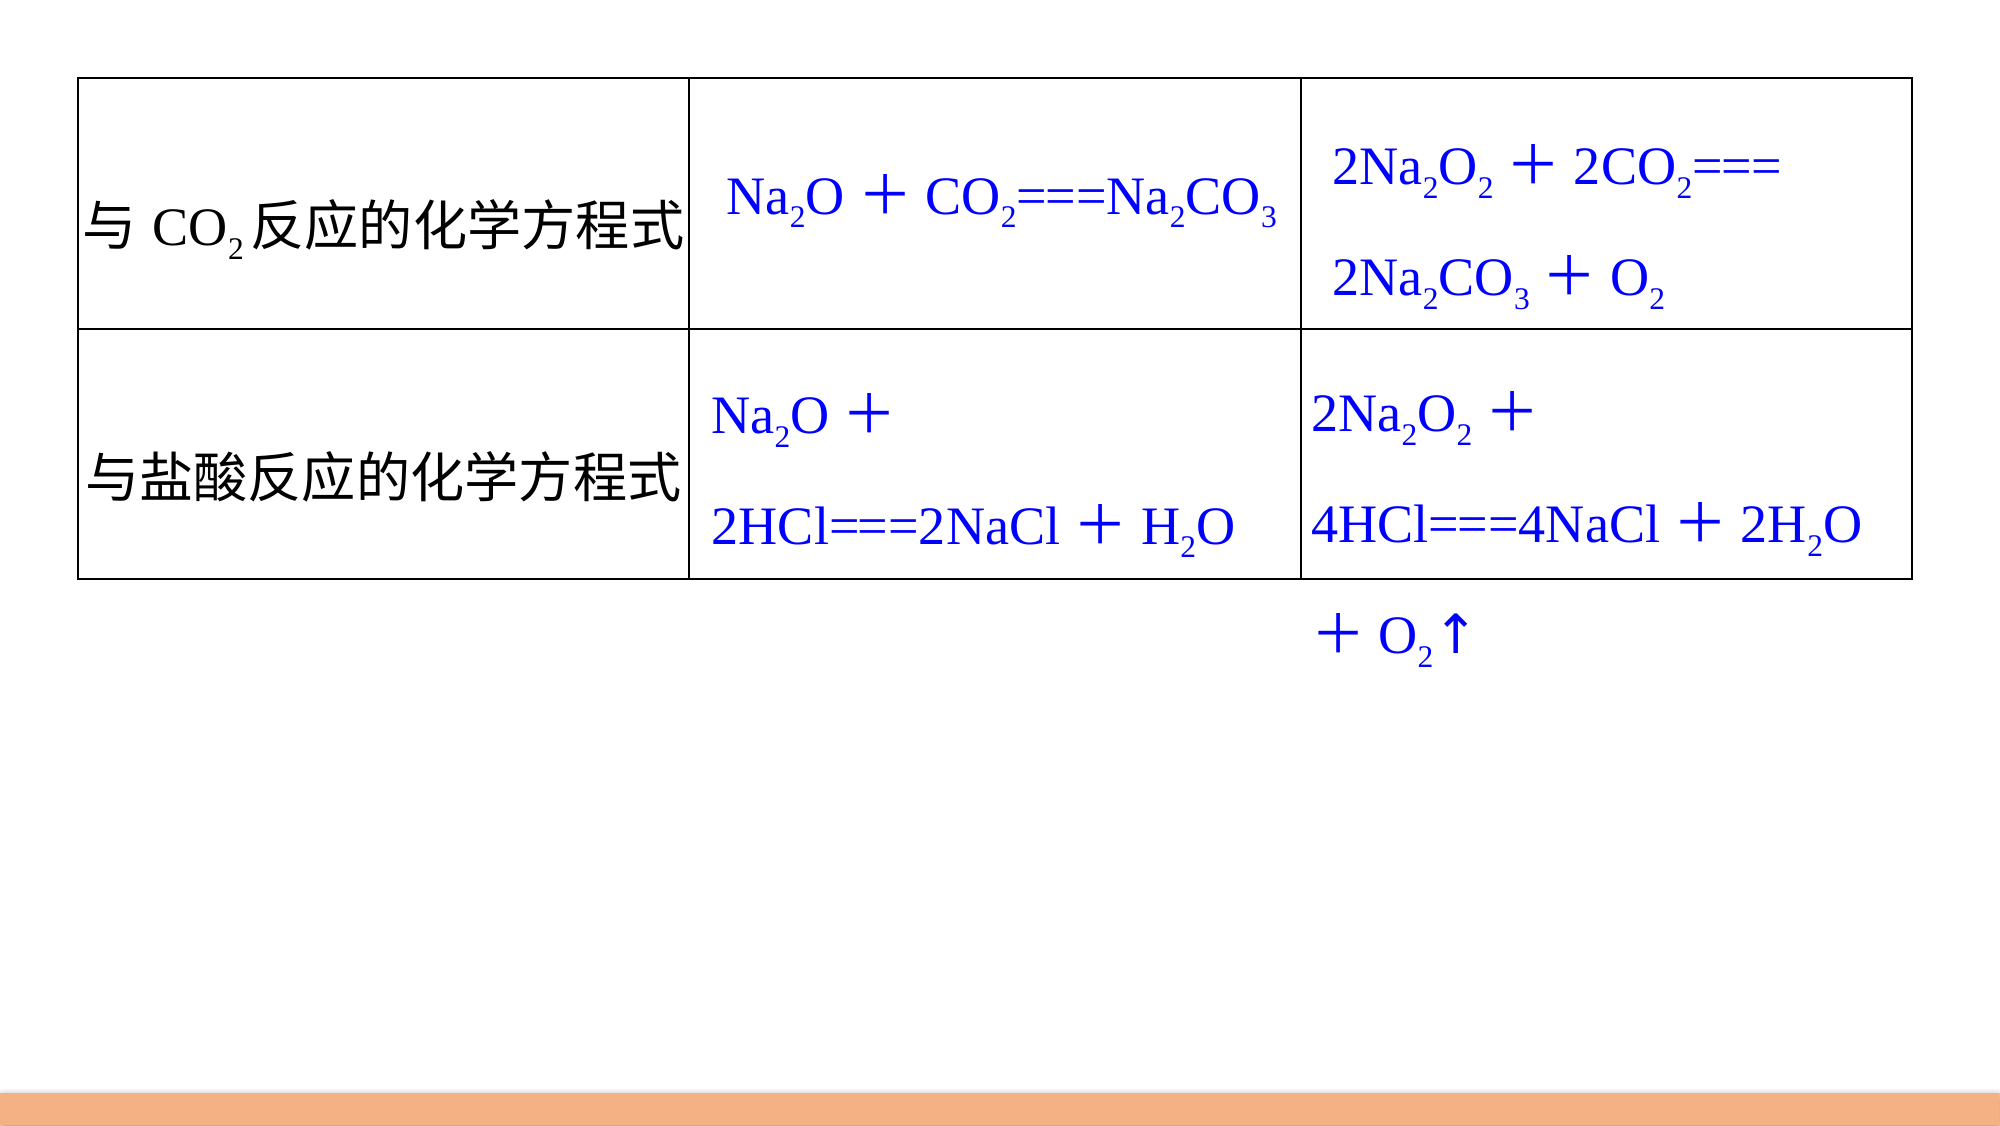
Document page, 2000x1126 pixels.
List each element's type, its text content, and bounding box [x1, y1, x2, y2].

text_box 2Na2O2＋2CO2=== 2Na2CO3＋O2 [1317, 86, 1964, 323]
table_cell 与盐酸反应的化学方程式 [79, 330, 688, 578]
text_box [0, 1092, 2000, 1126]
text_box Na2O＋2HCl===2NaCl＋H2O [696, 335, 1253, 572]
text_box 2Na2O2＋4HCl===4NaCl＋2H2O＋O2↑ [1296, 333, 1914, 681]
table_header 与CO2反应的化学方程式 [79, 79, 688, 328]
table_cell [690, 330, 1300, 578]
table_header [1302, 79, 1911, 328]
table_header [690, 79, 1300, 328]
text_box Na2O＋CO2===Na2CO3 [712, 152, 1292, 242]
